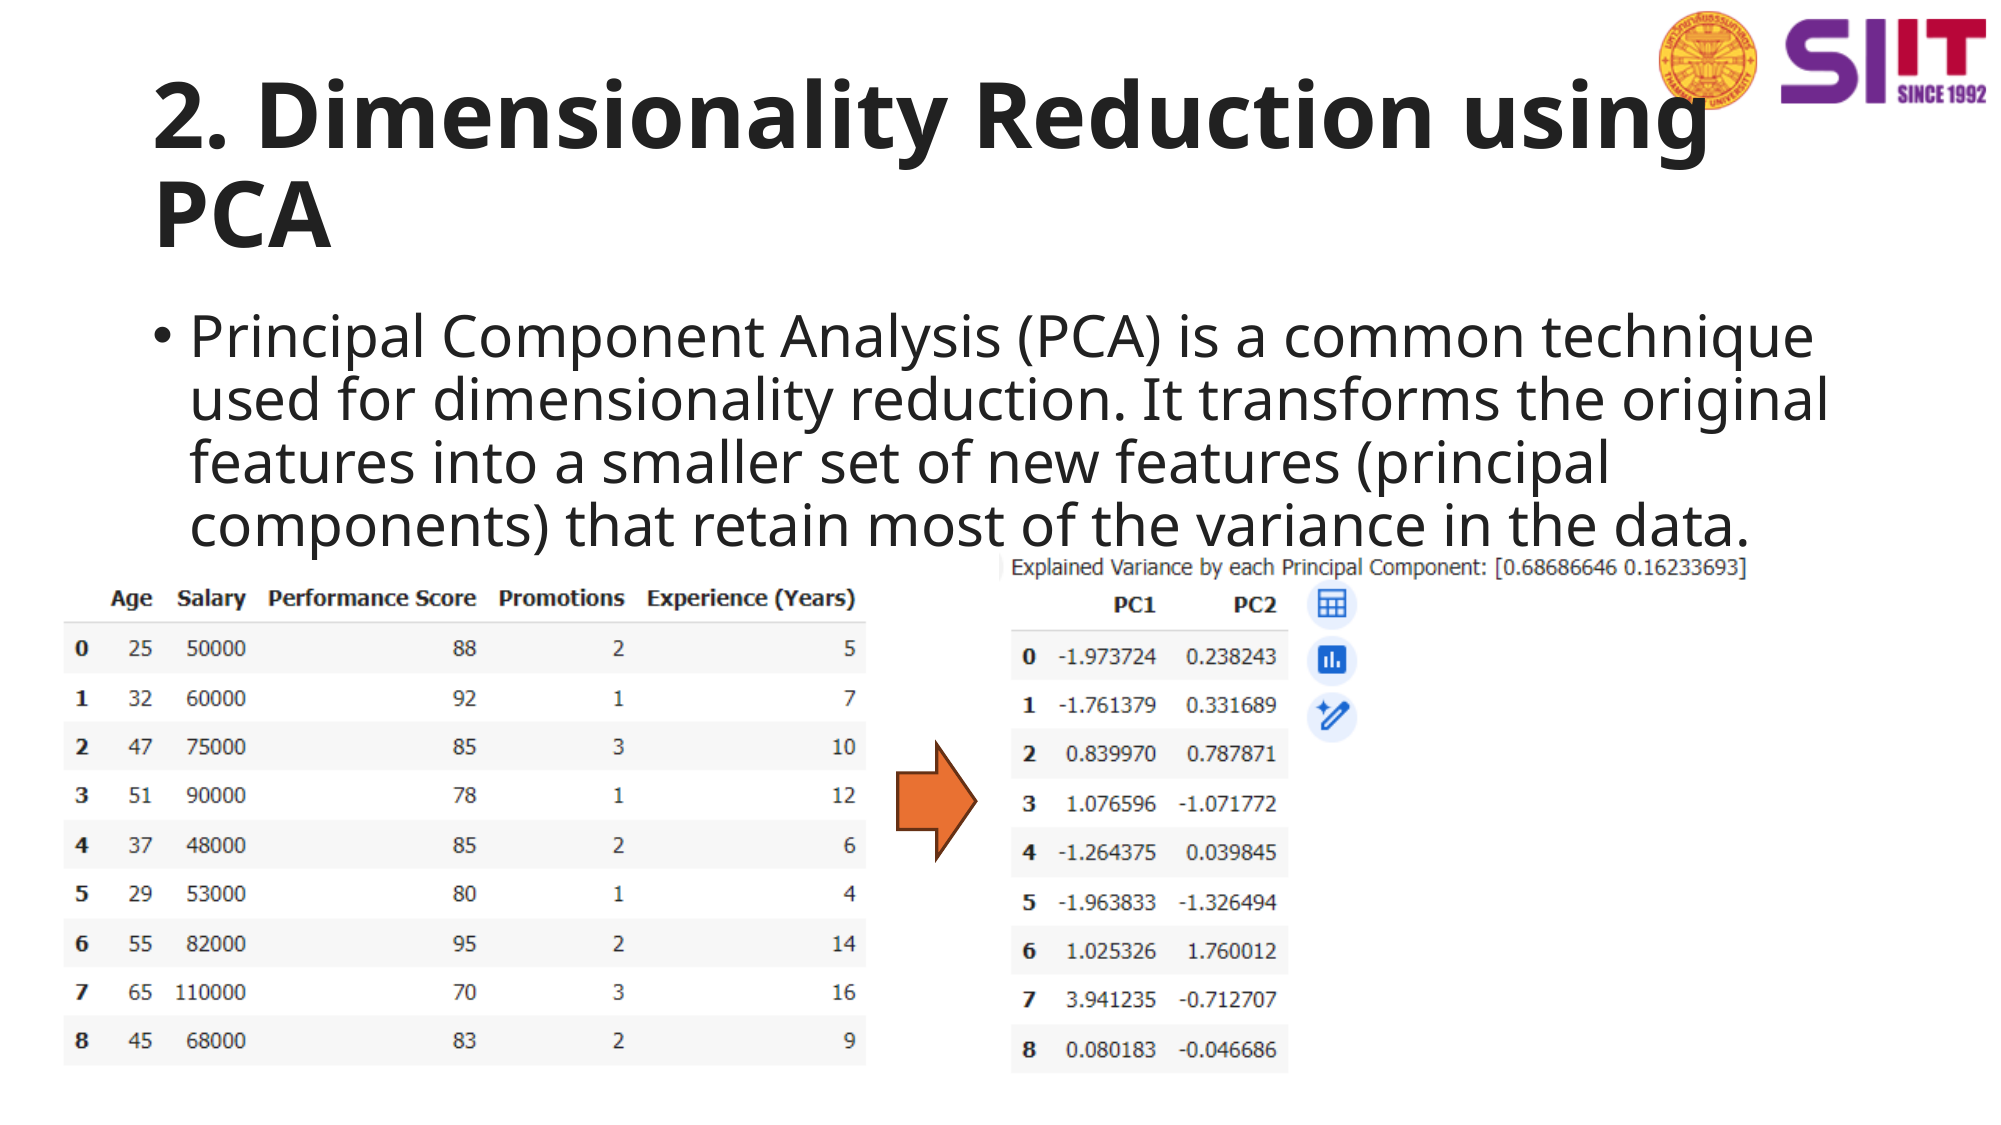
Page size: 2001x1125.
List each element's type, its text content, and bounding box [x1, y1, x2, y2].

title 2. Dimensionality Reduction using PCA [137, 59, 1863, 278]
text_box [896, 739, 978, 863]
picture [60, 563, 875, 1073]
list Principal Component Analysis (PCA) is a common technique used for dimensionality reduction. It transforms the original features into a smaller set of new features (principal components) that retain most of the variance in the data. [137, 299, 1863, 1014]
picture [1637, 0, 2001, 134]
picture [999, 547, 1781, 1089]
